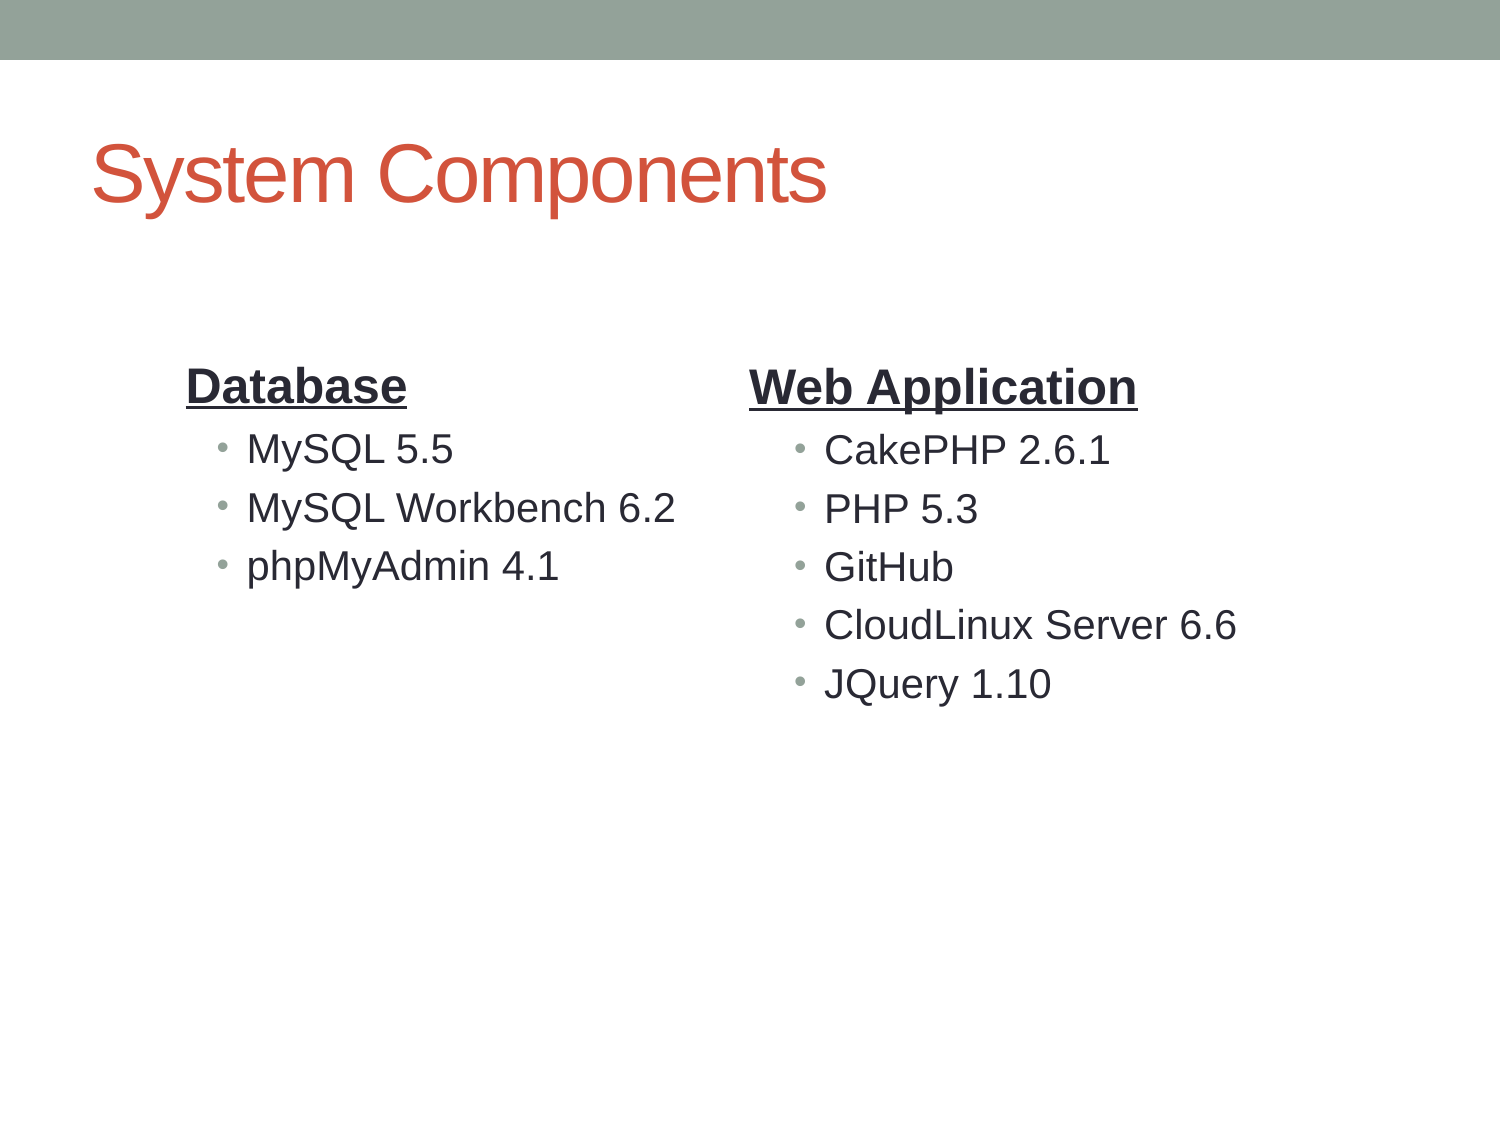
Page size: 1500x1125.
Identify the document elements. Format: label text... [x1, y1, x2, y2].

text_box Database MySQL 5.5 MySQL Workbench 6.2 phpMyAdmin 4.1 [156, 346, 761, 938]
title System Components [75, 87, 1425, 250]
text_box Web Application CakePHP 2.6.1 PHP 5.3 GitHub CloudLinux Server 6.6 JQuery 1.10 [734, 347, 1325, 939]
